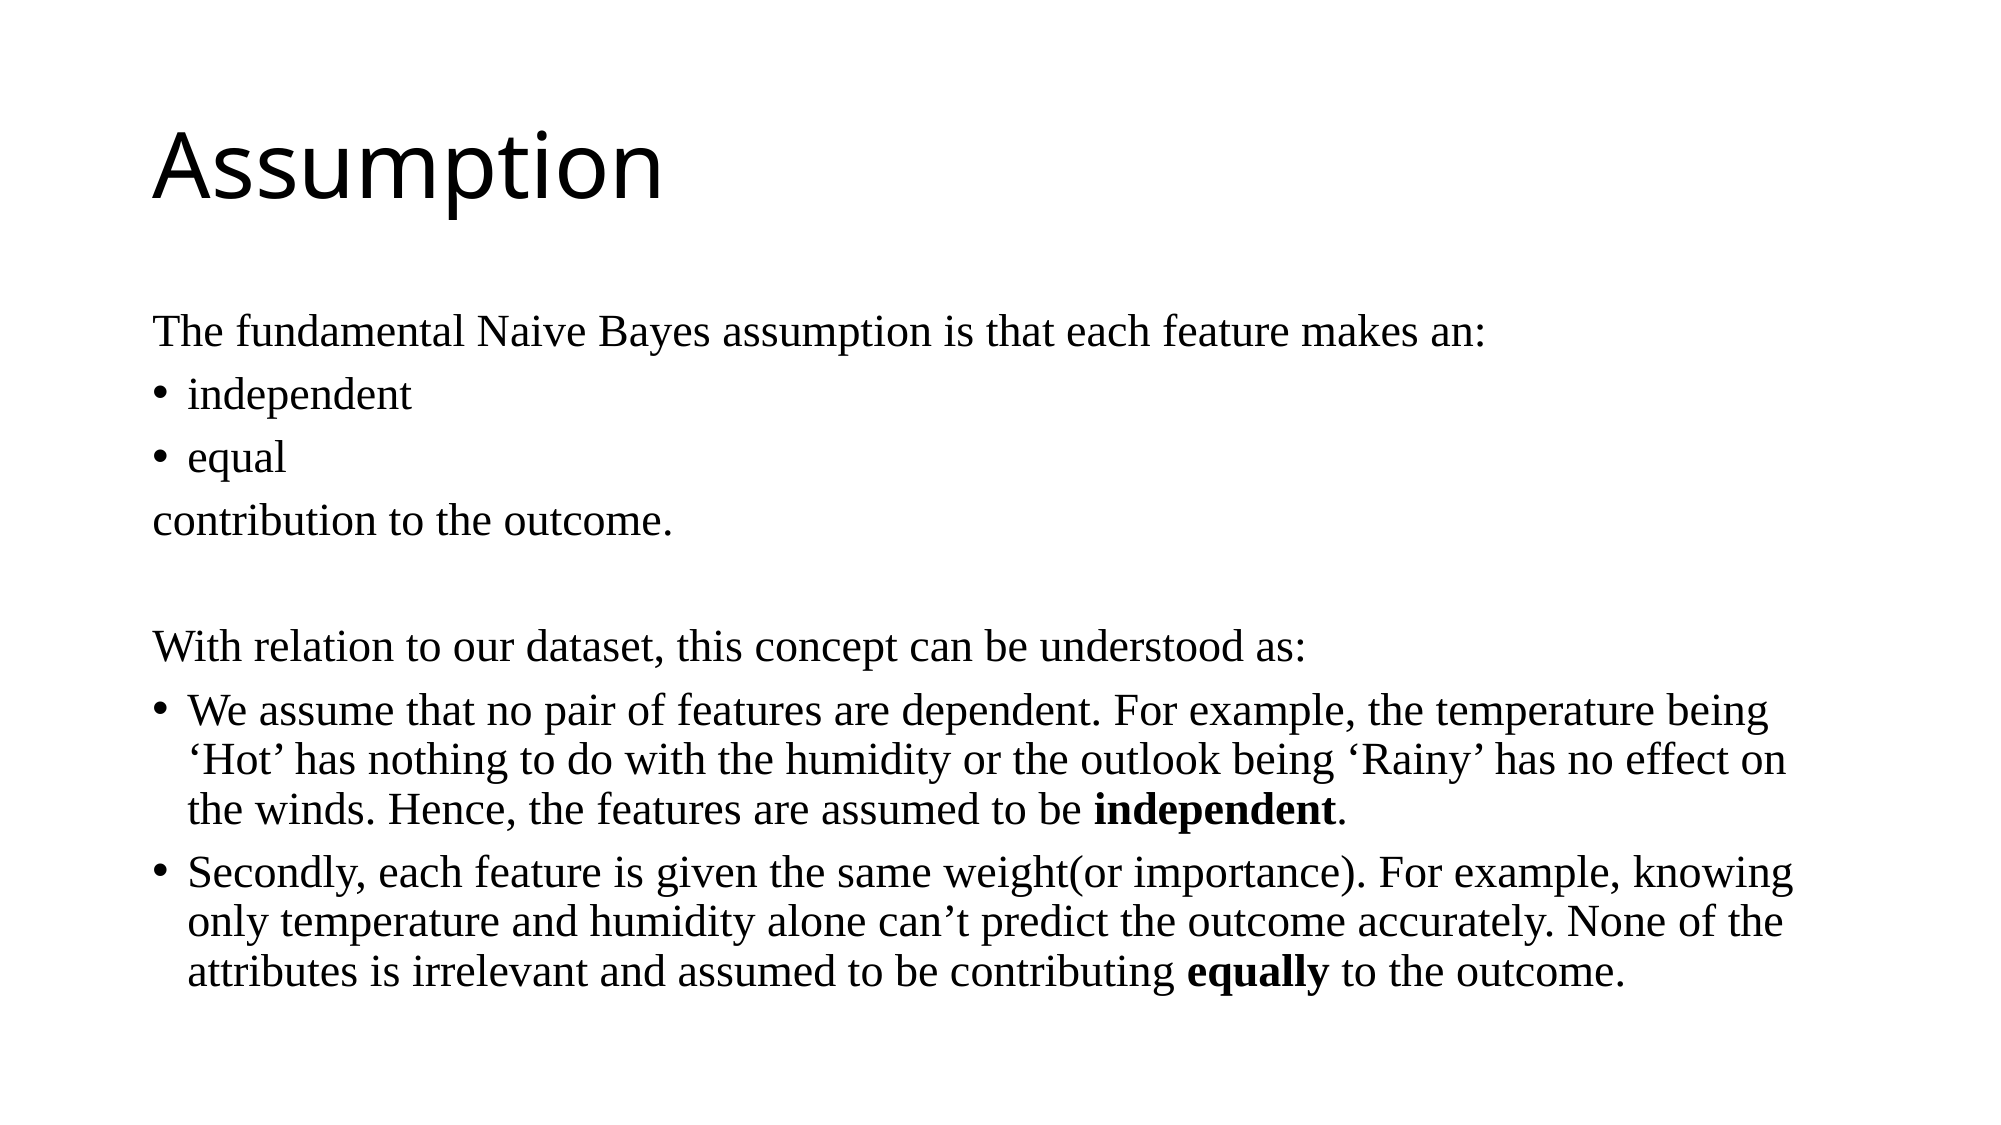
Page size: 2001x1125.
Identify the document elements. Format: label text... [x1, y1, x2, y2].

list The fundamental Naive Bayes assumption is that each feature makes an: independent equal contribution to the outcome. With relation to our dataset, this concept can be understood as: We assume that no pair of features are dependent. For example, the temperature being ‘Hot’ has nothing to do with the humidity or the outlook being ‘Rainy’ has no effect on the winds. Hence, the features are assumed to be independent. Secondly, each feature is given the same weight(or importance). For example, knowing only temperature and humidity alone can’t predict the outcome accurately. None of the attributes is irrelevant and assumed to be contributing equally to the outcome. [137, 299, 1863, 1014]
title Assumption [137, 59, 1863, 278]
